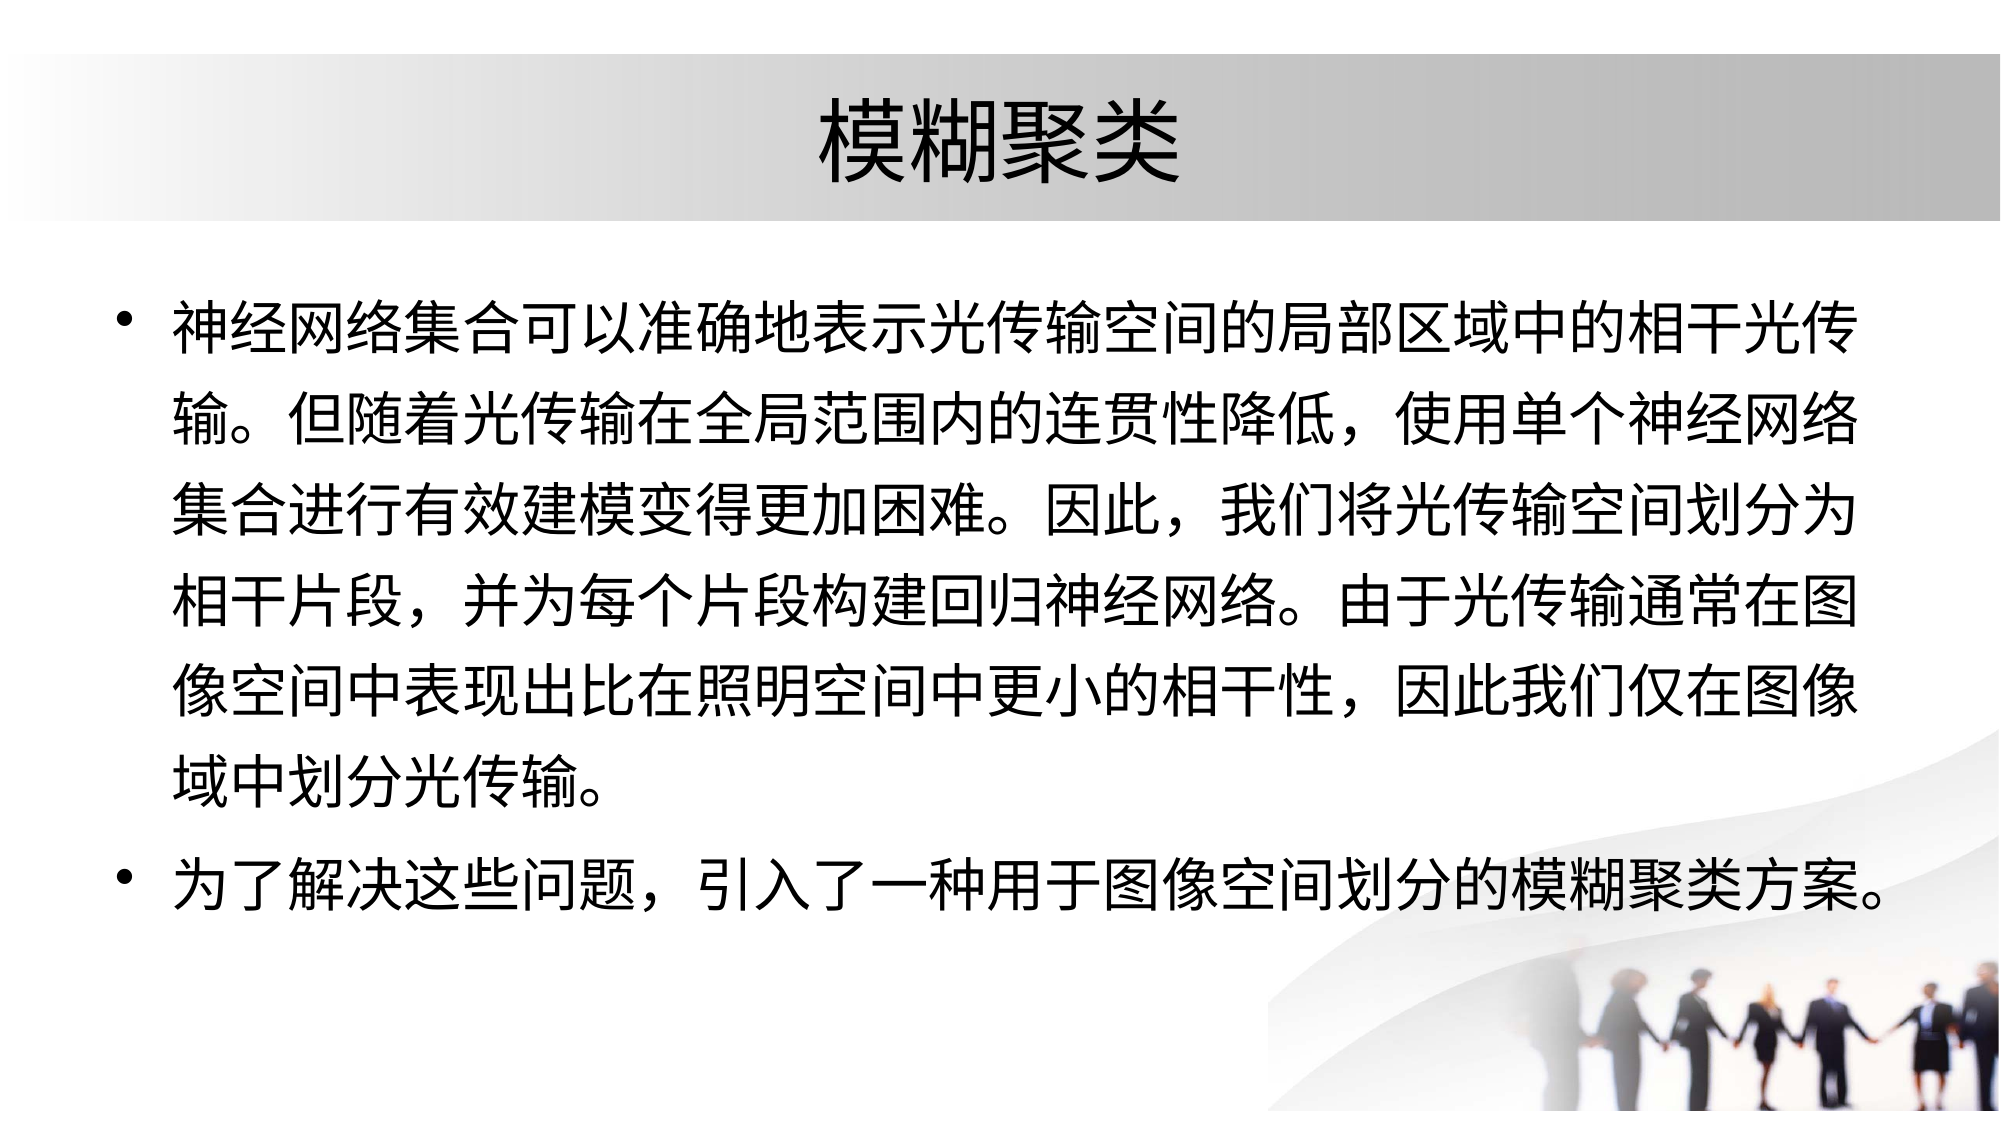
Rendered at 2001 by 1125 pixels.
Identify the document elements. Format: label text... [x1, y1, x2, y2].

list 神经网络集合可以准确地表示光传输空间的局部区域中的相干光传输。但随着光传输在全局范围内的连贯性降低，使用单个神经网络集合进行有效建模变得更加困难。因此，我们将光传输空间划分为相干片段，并为每个片段构建回归神经网络。由于光传输通常在图像空间中表现出比在照明空间中更小的相干性，因此我们仅在图像域中划分光传输。 为了解决这些问题，引入了一种用于图像空间划分的模糊聚类方案。 [99, 262, 1901, 1006]
picture [1268, 728, 1999, 1111]
title 模糊聚类 [99, 44, 1901, 233]
